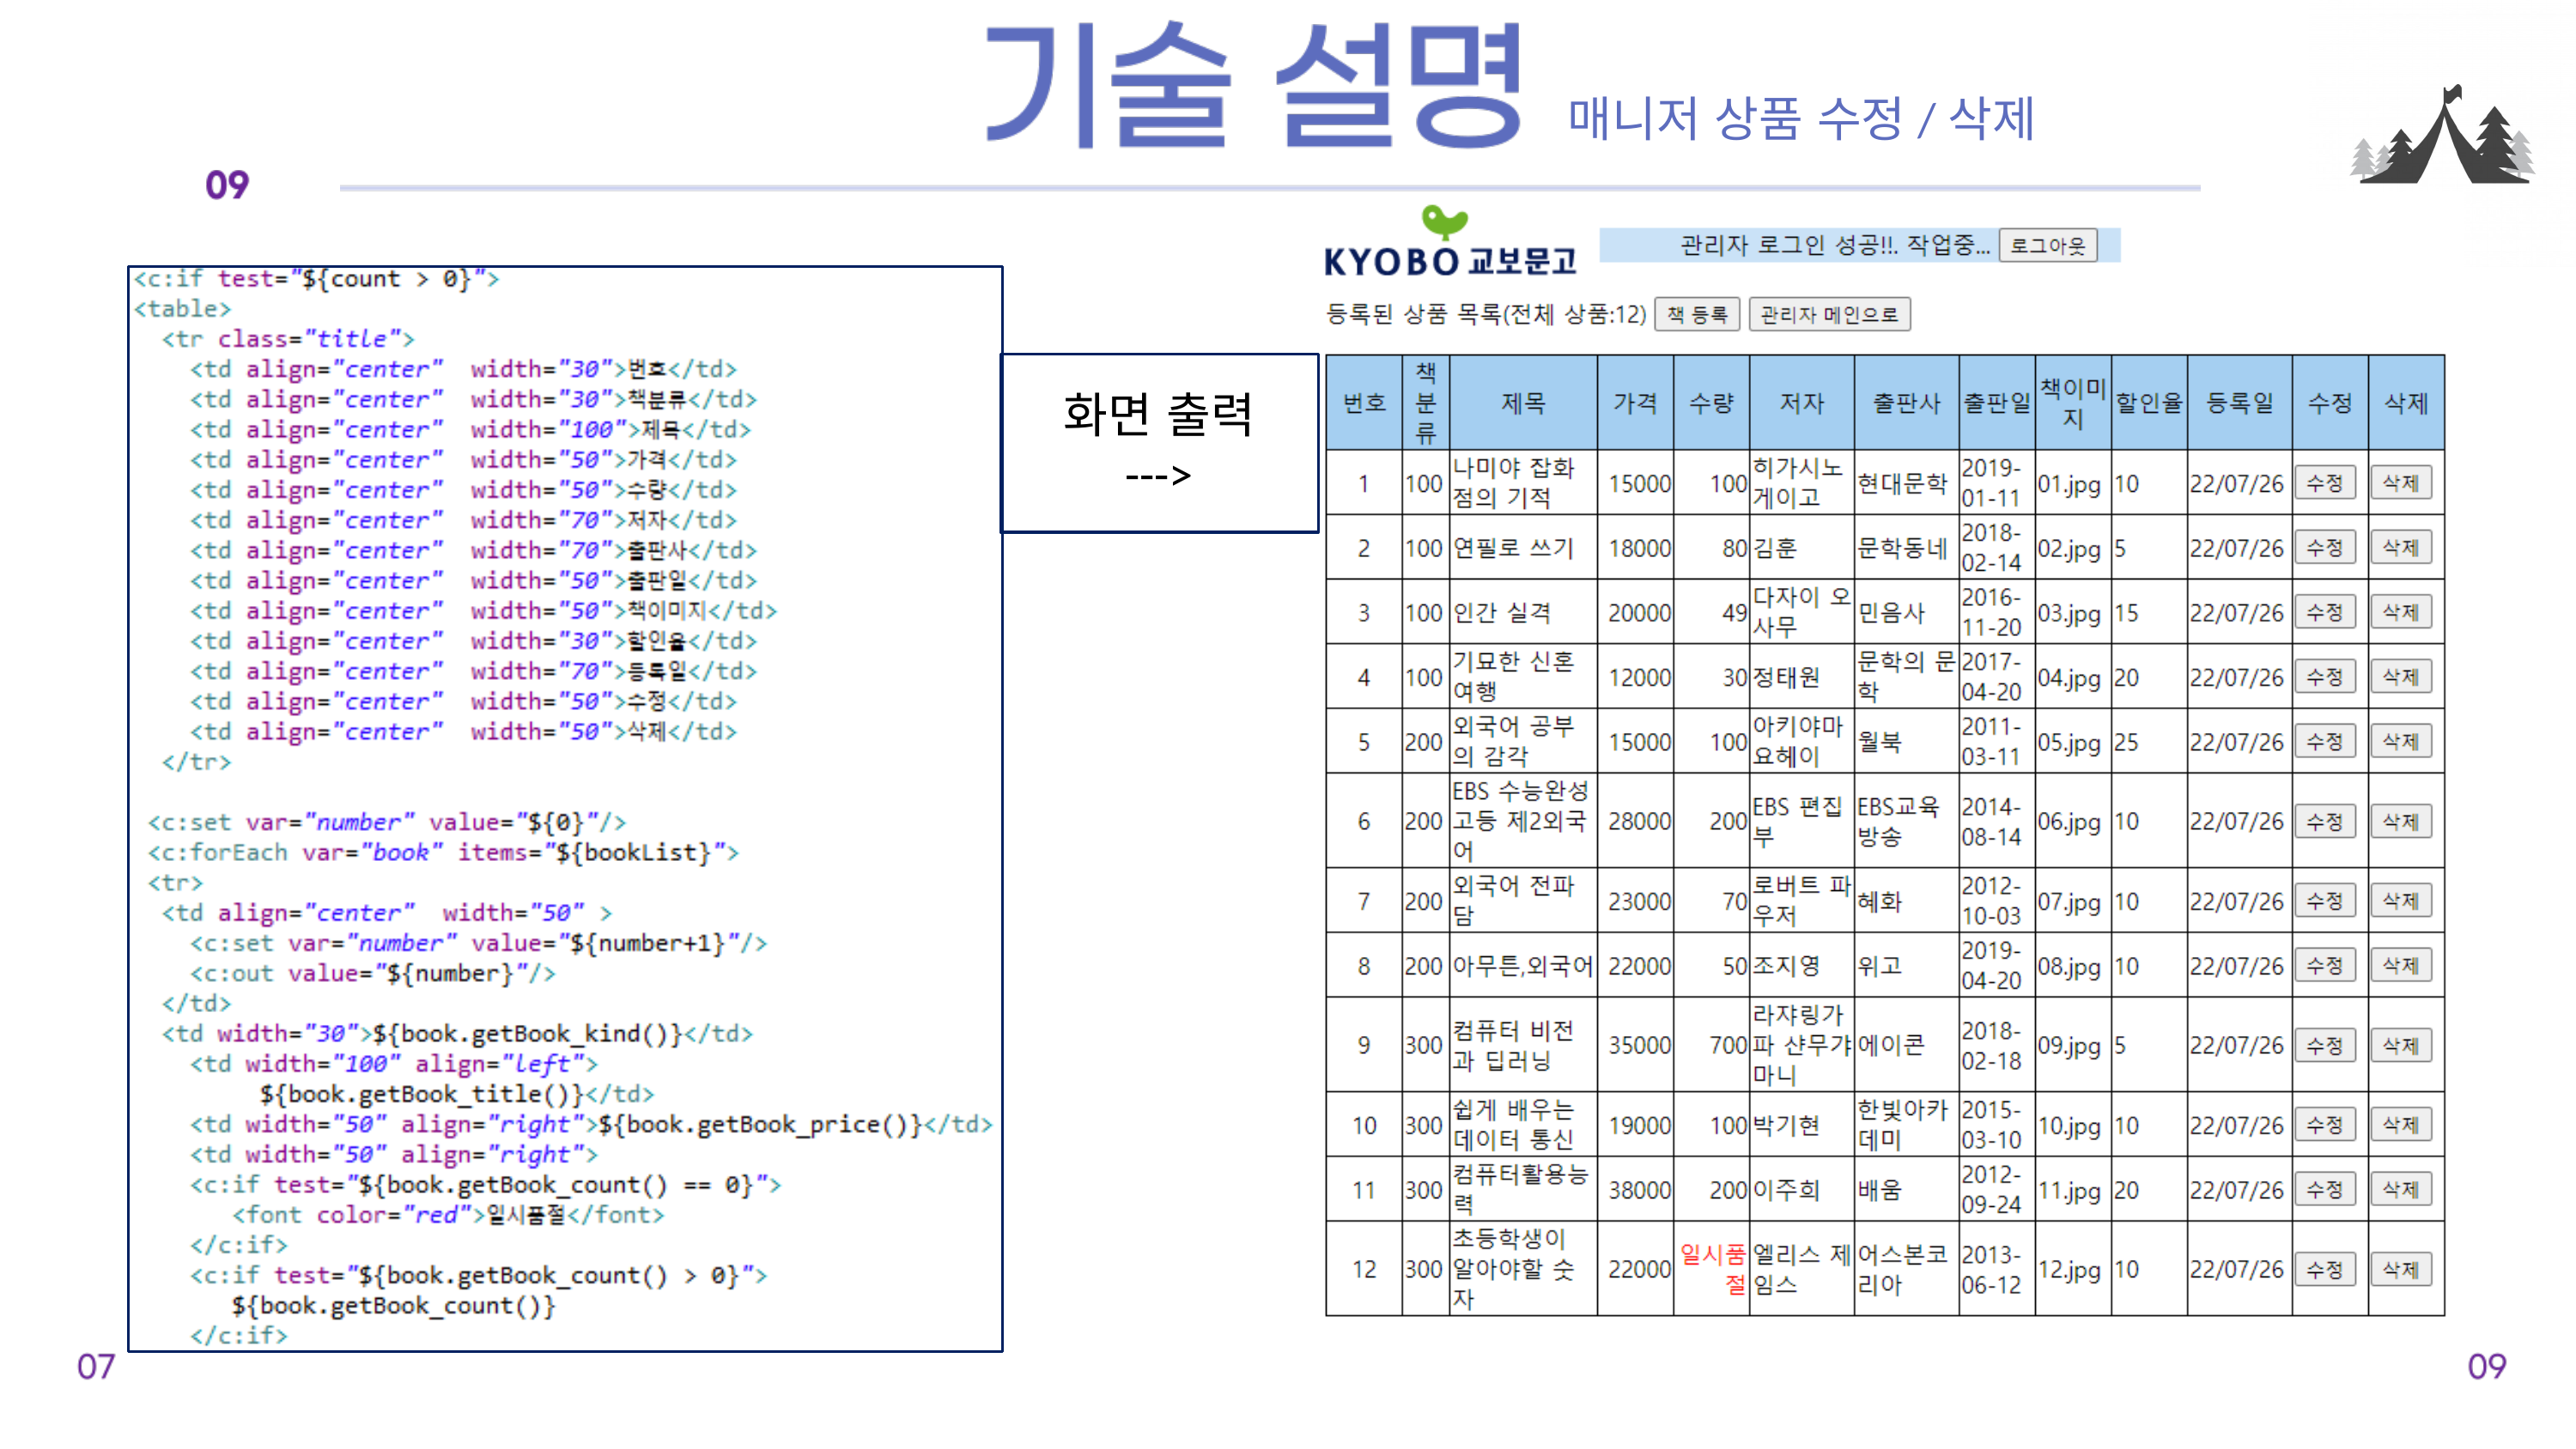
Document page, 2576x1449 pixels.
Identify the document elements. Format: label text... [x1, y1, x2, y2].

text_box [340, 180, 848, 197]
text_box 매니저 상품 수정/삭제 [1589, 82, 2050, 154]
picture [853, 0, 2576, 1403]
picture [199, 160, 265, 228]
text_box 화면 출력 ---> [1005, 354, 1312, 533]
picture [72, 267, 1002, 1403]
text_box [1589, 180, 2202, 197]
